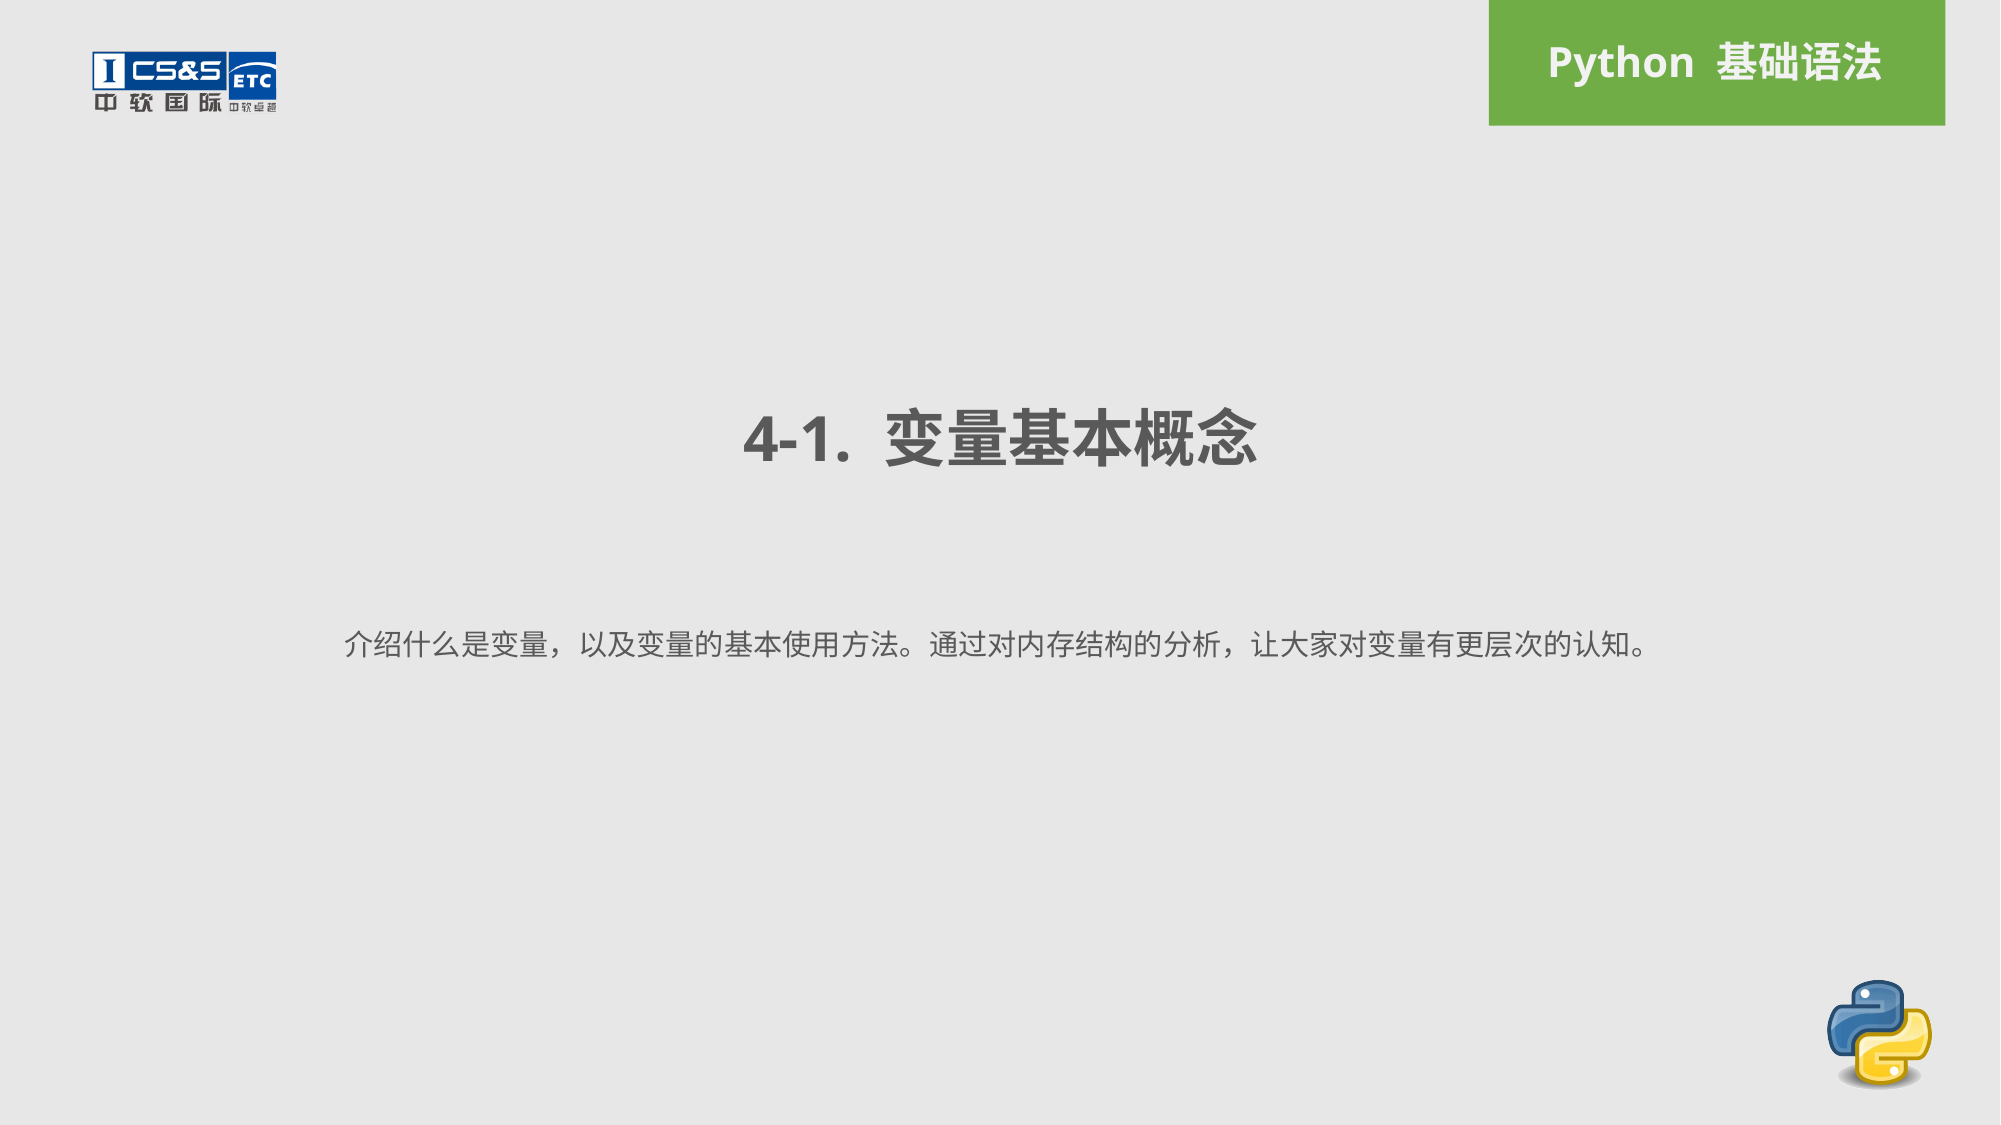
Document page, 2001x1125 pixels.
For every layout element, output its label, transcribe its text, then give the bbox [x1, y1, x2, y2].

text_box 介绍什么是变量，以及变量的基本使用方法。通过对内存结构的分析，让大家对变量有更层次的认知。 [211, 531, 1793, 739]
picture [1820, 977, 1939, 1095]
text_box Python 基础语法 [1490, 34, 1941, 98]
title 4-1. 变量基本概念 [554, 374, 1448, 508]
picture [90, 49, 278, 114]
